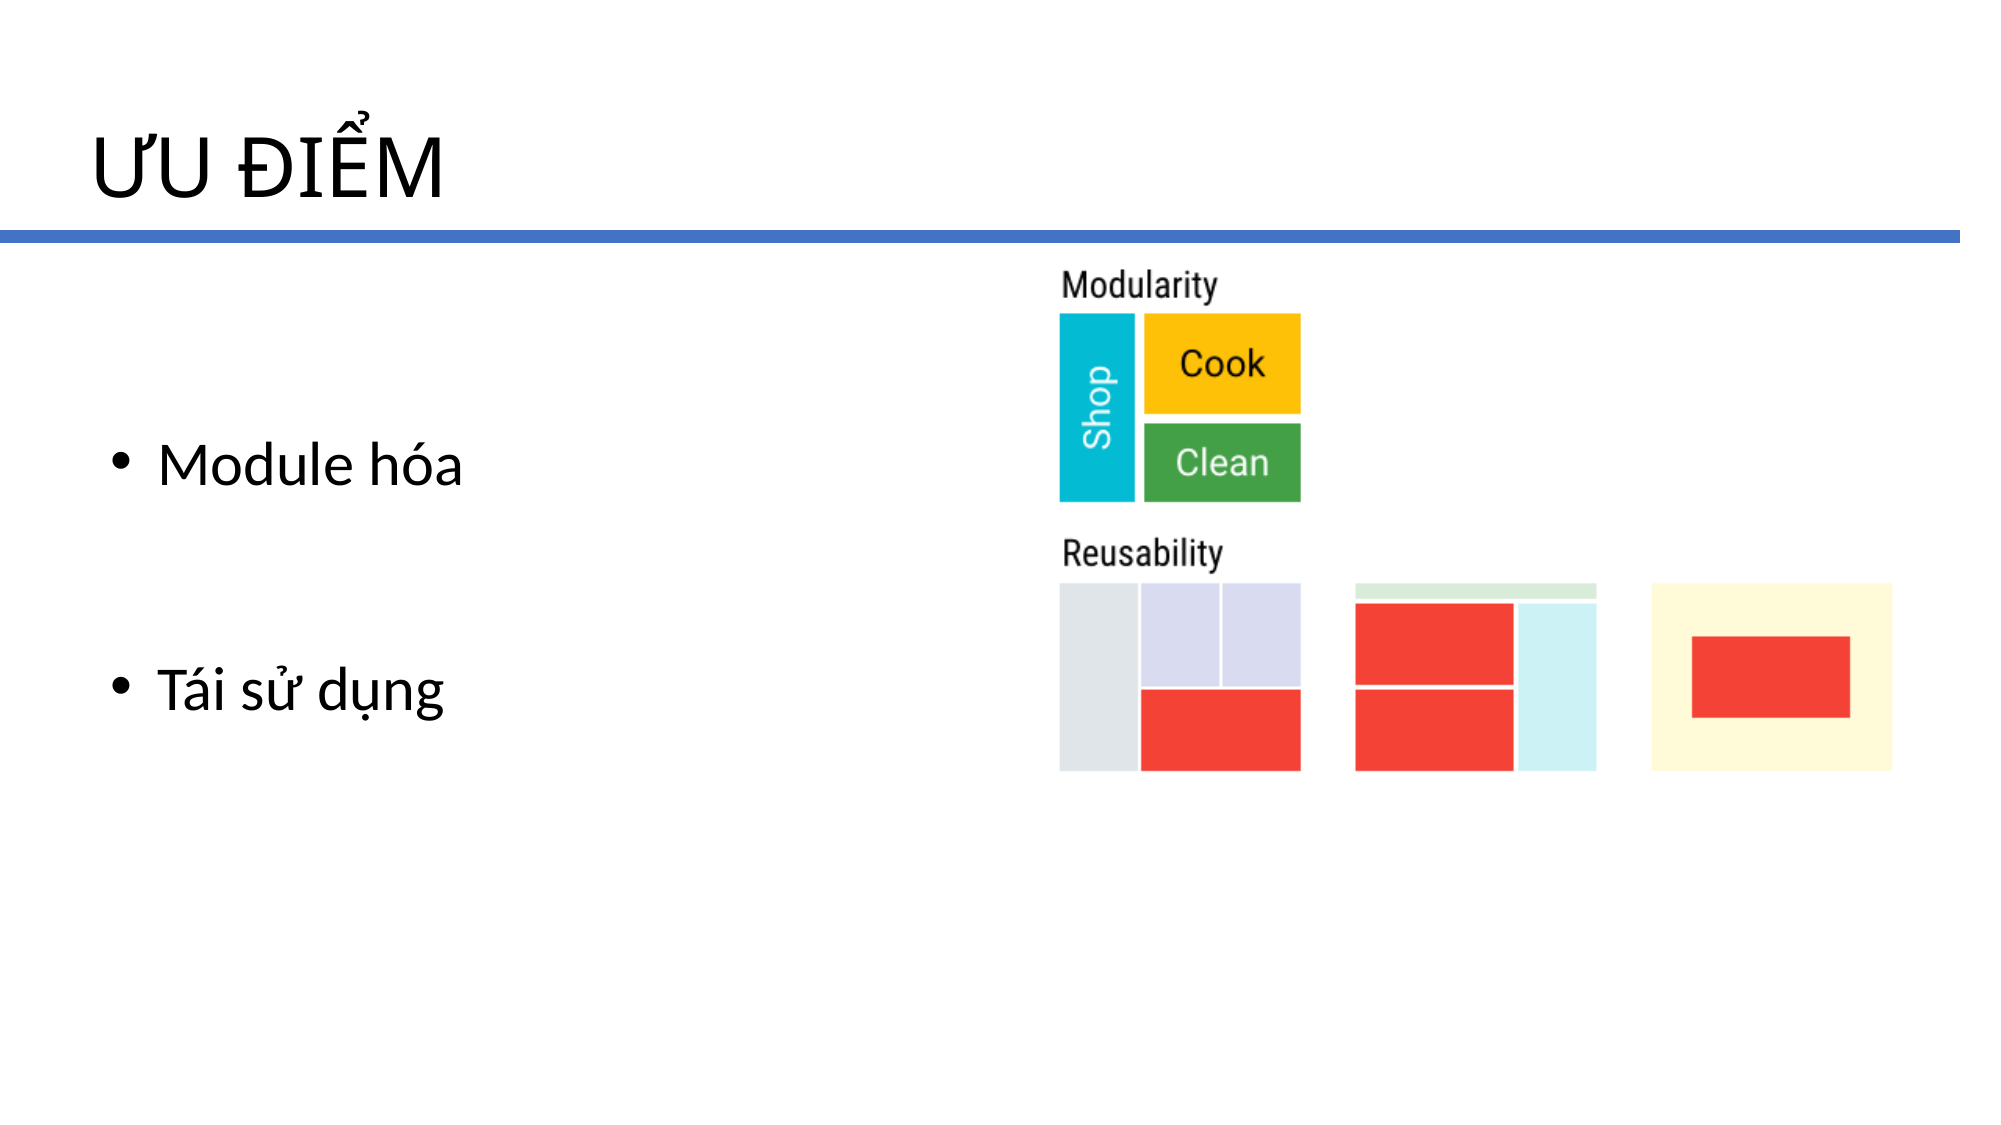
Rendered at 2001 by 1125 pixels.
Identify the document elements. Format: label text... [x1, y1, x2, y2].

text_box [0, 106, 1960, 237]
picture [999, 265, 1938, 507]
text_box Module hóa Tái sử dụng [95, 265, 480, 730]
picture [999, 535, 1938, 777]
